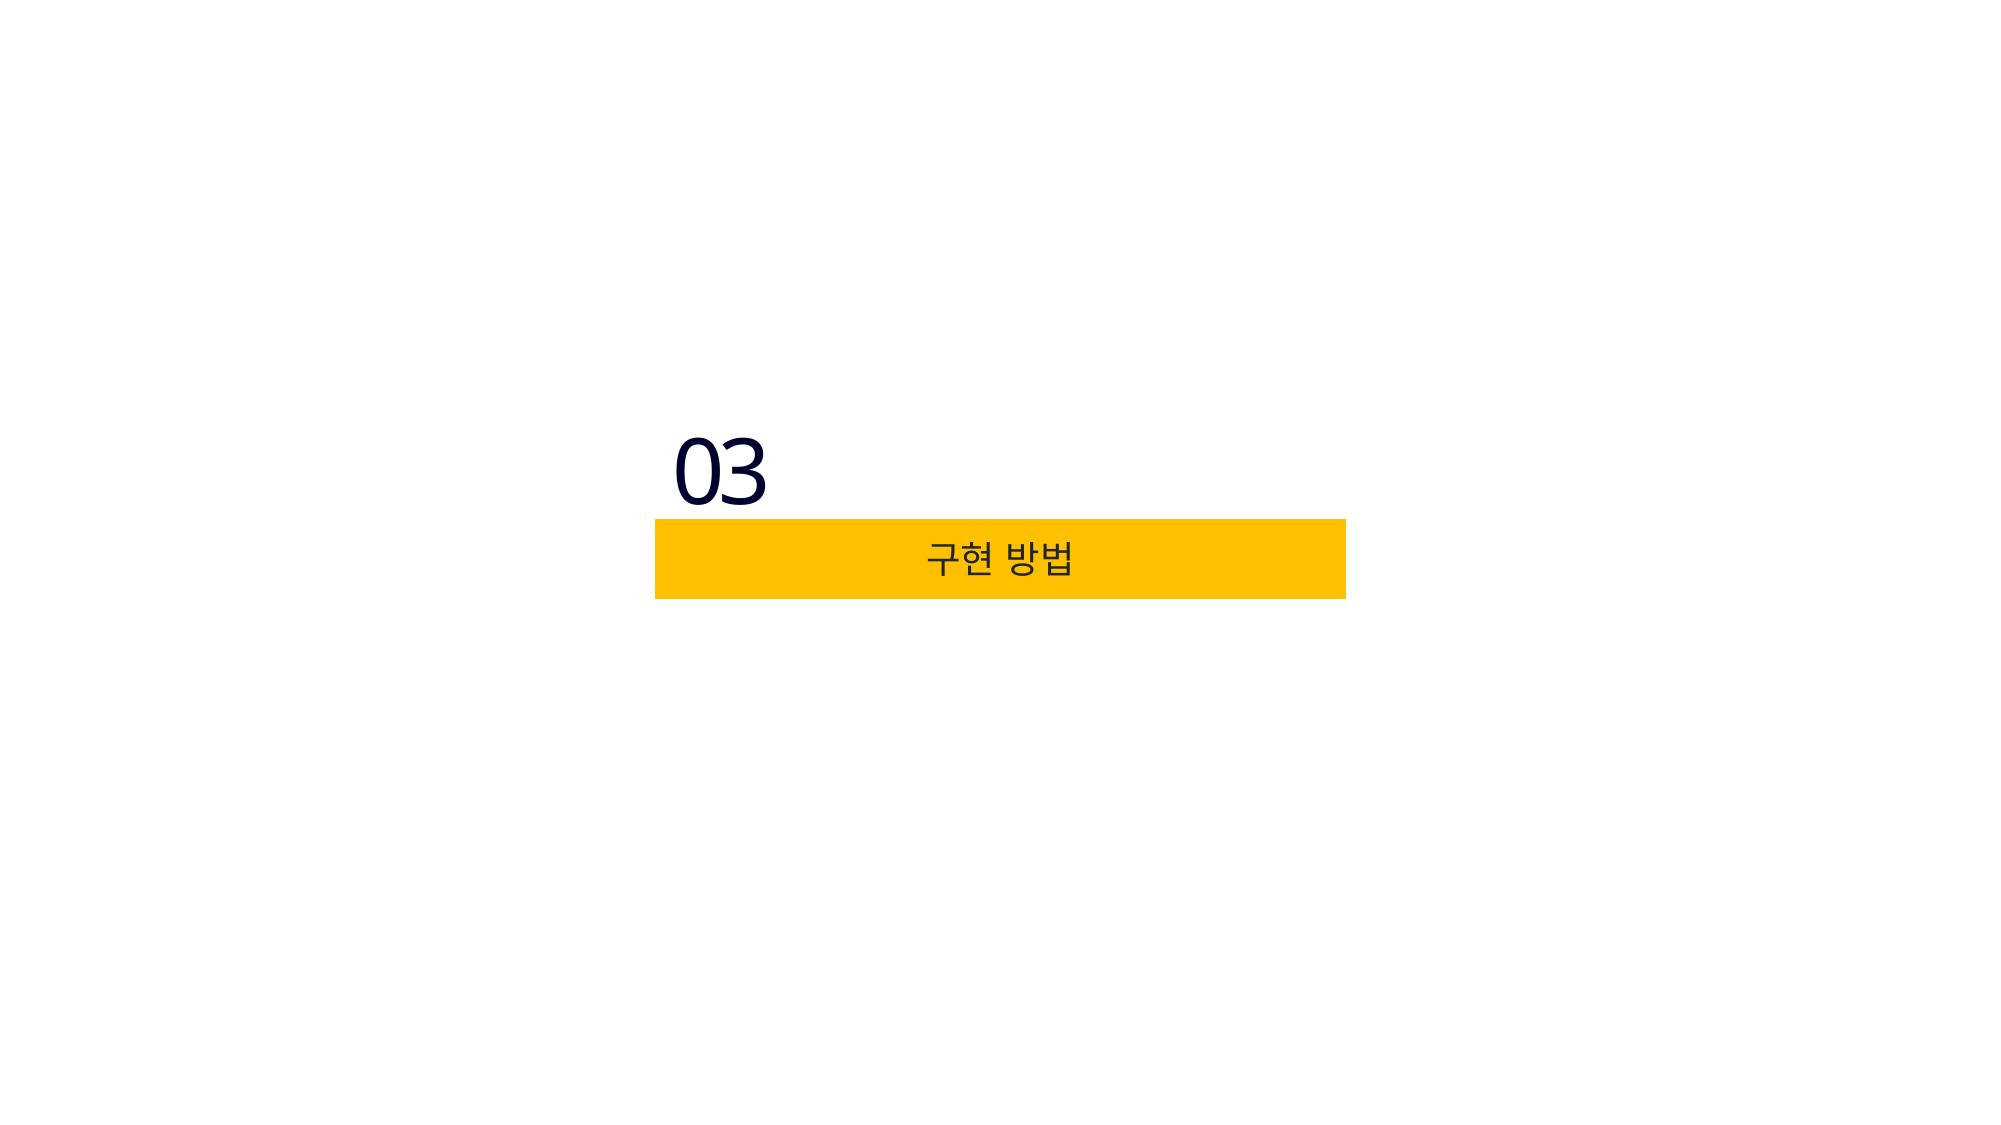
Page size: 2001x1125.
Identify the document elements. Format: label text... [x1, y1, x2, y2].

text_box 구현 방법 [655, 519, 1346, 599]
text_box 03 [657, 405, 786, 519]
